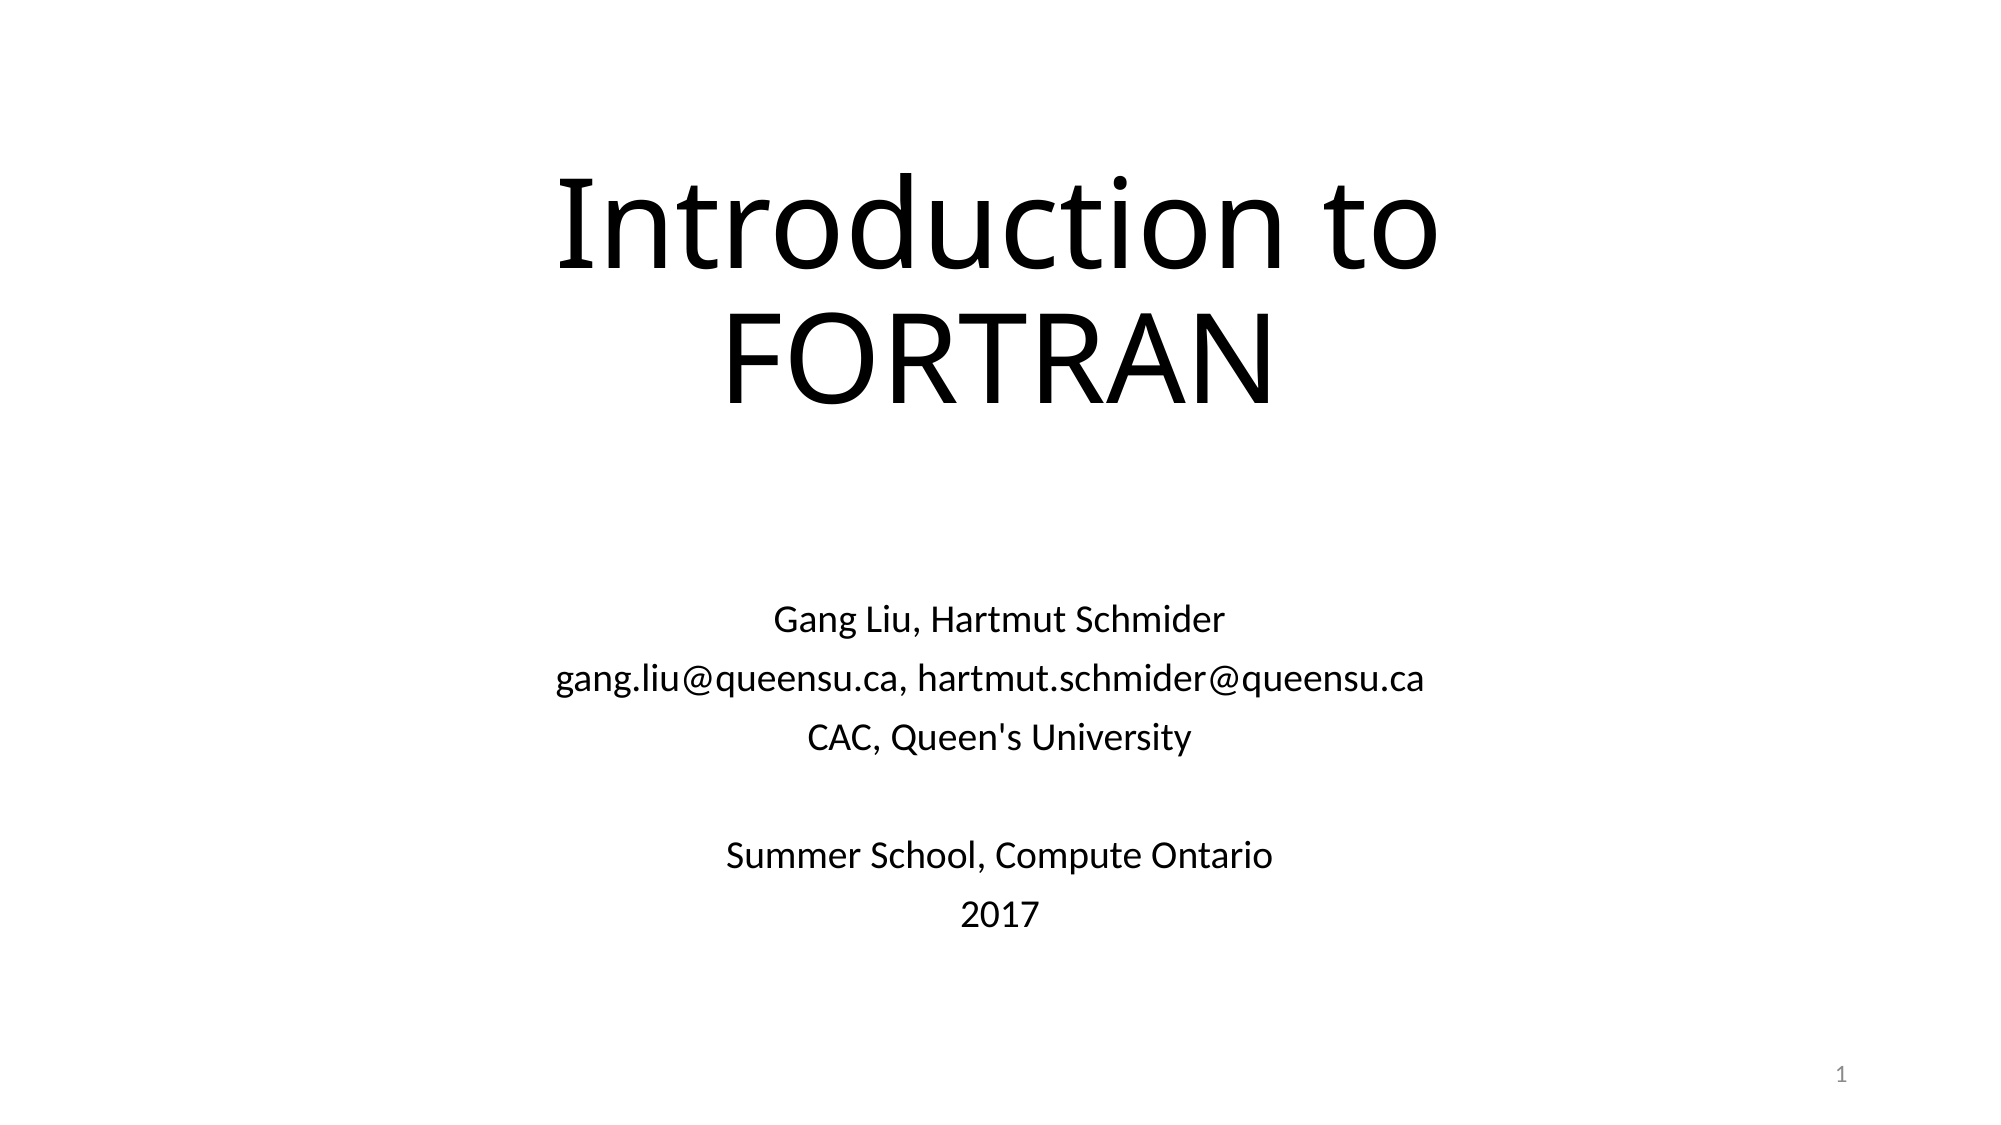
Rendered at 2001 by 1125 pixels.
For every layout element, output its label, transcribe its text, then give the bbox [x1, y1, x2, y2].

title Introduction to FORTRAN [249, 46, 1750, 439]
subtitle Gang Liu, Hartmut Schmider gang.liu@queensu.ca, hartmut.schmider@queensu.ca CAC, Queen's University Summer School, Compute Ontario 2017 [249, 590, 1750, 947]
slide_number 1 [1412, 1042, 1863, 1103]
